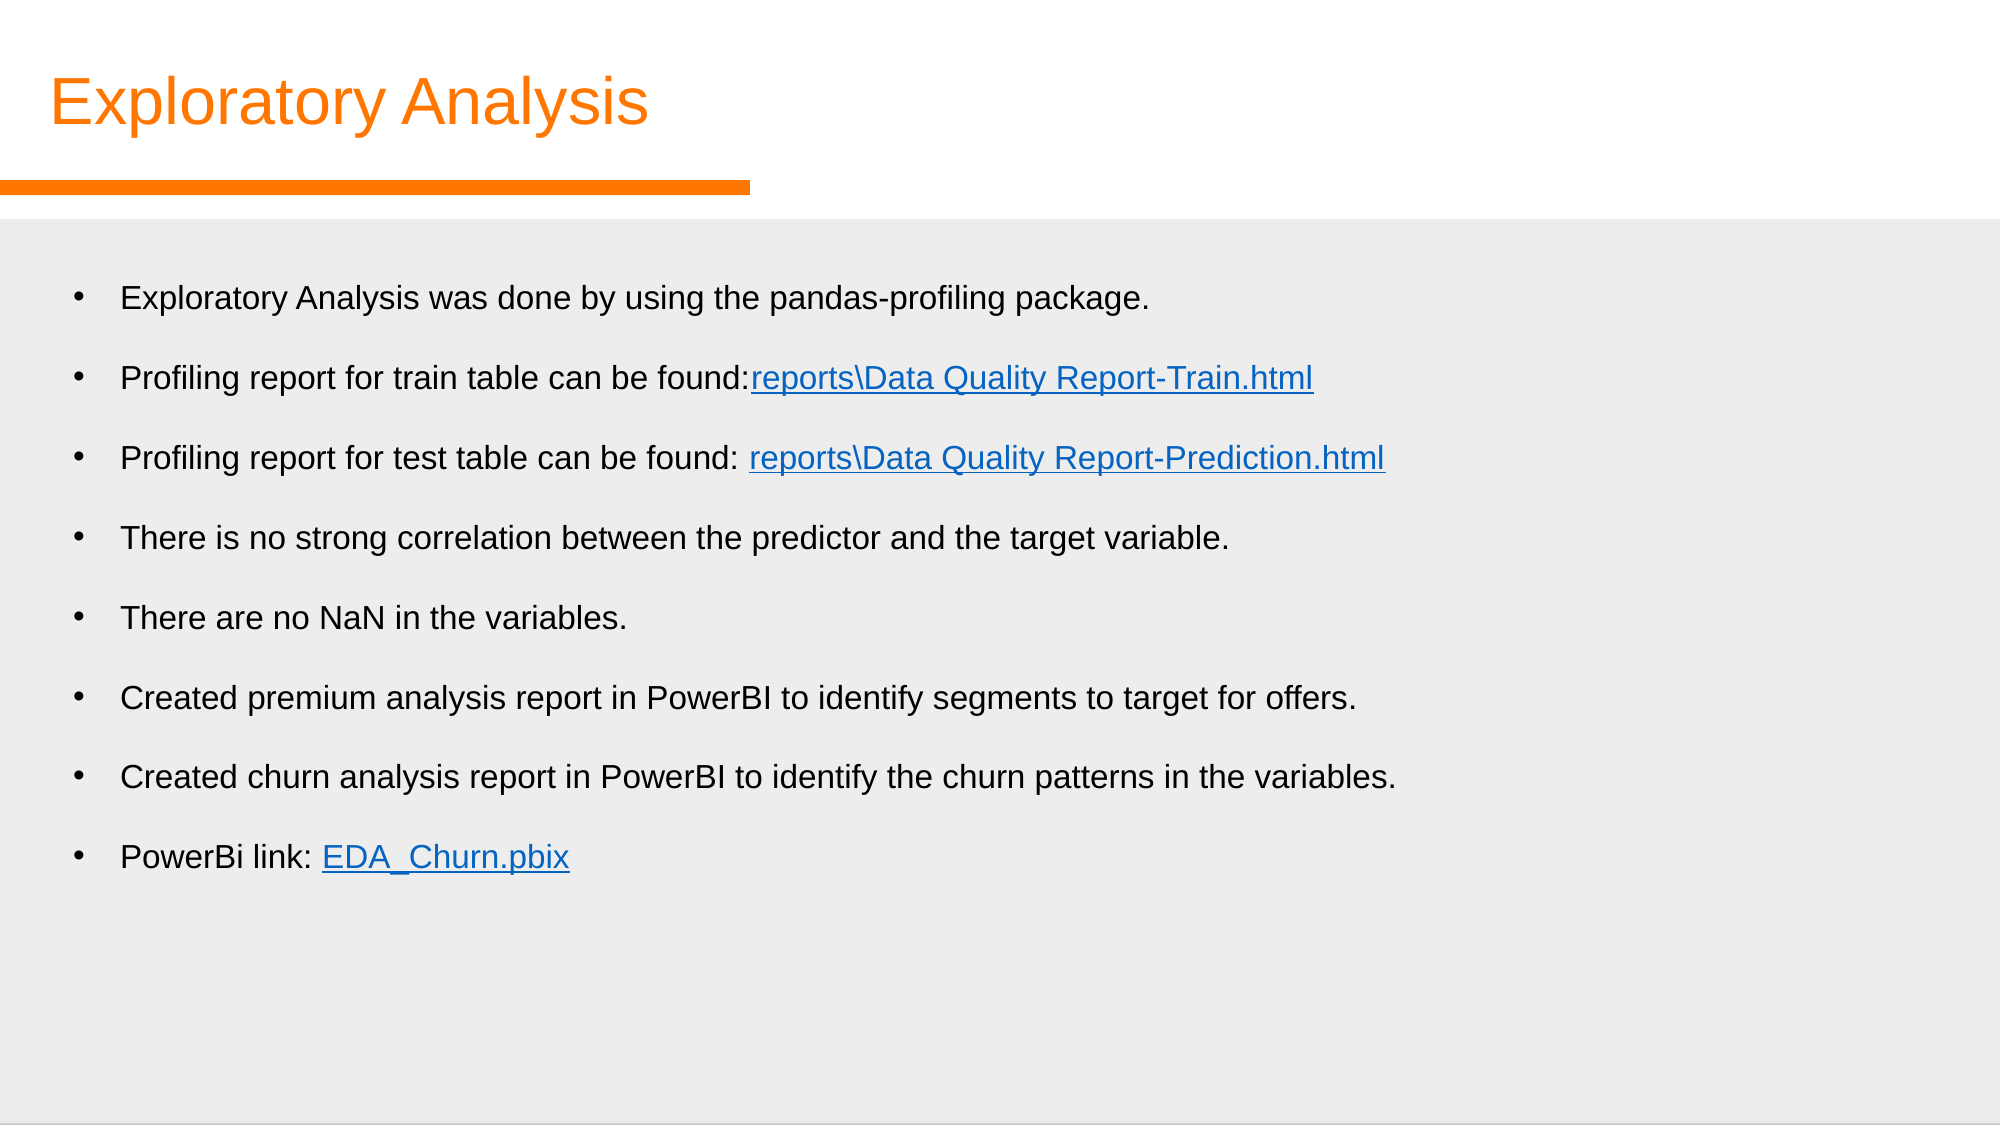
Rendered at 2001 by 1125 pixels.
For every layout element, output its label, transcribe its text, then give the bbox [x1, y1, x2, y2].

picture [0, 0, 2001, 1125]
text_box [0, 179, 751, 196]
text_box Exploratory Analysis [35, 50, 913, 145]
text_box Exploratory Analysis was done by using the pandas-profiling package. Profiling report for train table can be found:reports\Data Quality Report-Train.html Profiling report for test table can be found: reports\Data Quality Report-Prediction.html There is no strong correlation between the predictor and the target variable. There are no NaN in the variables. Created premium analysis report in PowerBI to identify segments to target for offers. Created churn analysis report in PowerBI to identify the churn patterns in the variables. PowerBi link: EDA_Churn.pbix [58, 229, 1842, 943]
